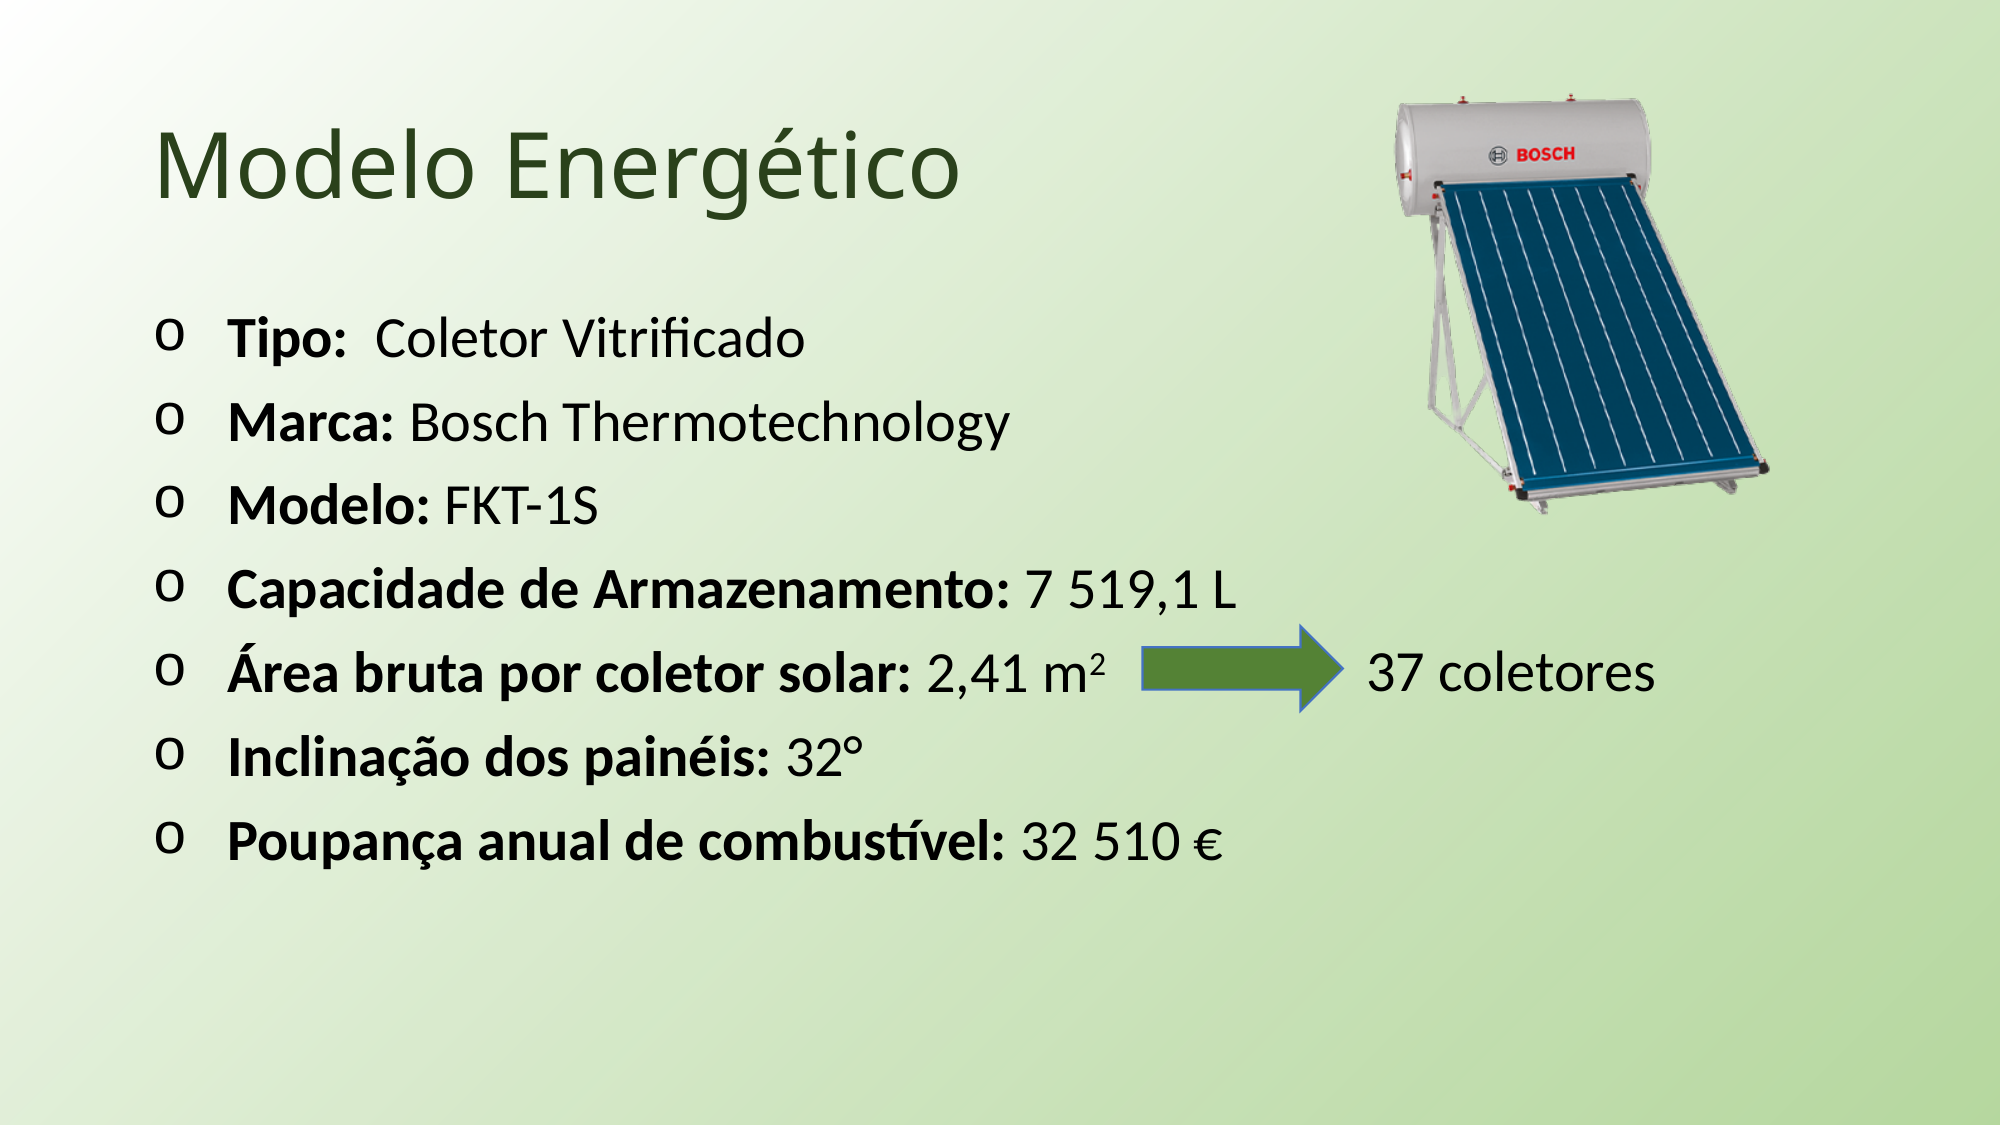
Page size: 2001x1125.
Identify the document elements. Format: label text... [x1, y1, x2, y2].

text_box [0, 0, 2000, 1125]
text_box 37 coletores [1350, 625, 1801, 711]
list Tipo: Coletor Vitrificado Marca: Bosch Thermotechnology Modelo: FKT-1S Capacidade de Armazenamento: 7 519,1 L Área bruta por coletor solar: 2,41 m2 Inclinação dos painéis: 32° Poupança anual de combustível: 32 510 € [137, 299, 1863, 1014]
title Modelo Energético [137, 59, 1863, 278]
picture [1151, 71, 1990, 545]
text_box [1142, 626, 1343, 711]
